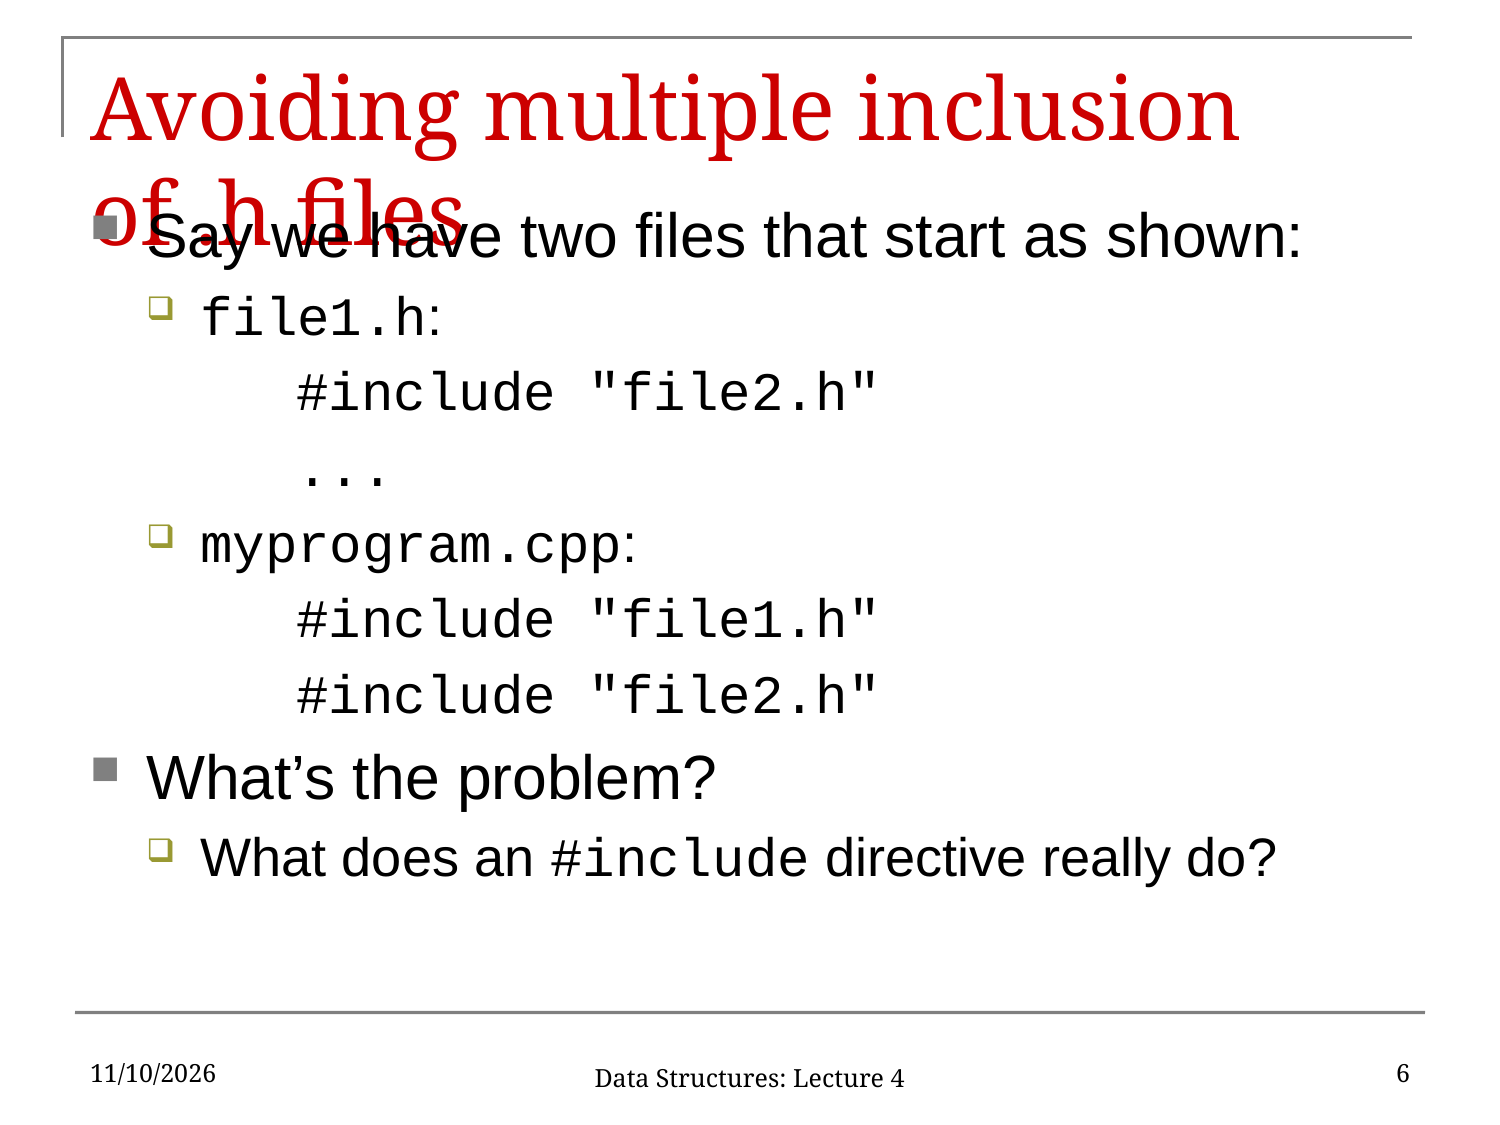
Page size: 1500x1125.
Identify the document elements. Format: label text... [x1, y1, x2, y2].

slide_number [74, 1023, 426, 1100]
list Say we have two files that start as shown: file1.h: #include "file2.h" ... myprogram.cpp: #include "file1.h" #include "file2.h" What’s the problem? What does an #include directive really do? [75, 187, 1425, 1006]
footer Data Structures: Lecture 4 [512, 1024, 988, 1101]
slide_number 6 [1074, 1023, 1426, 1100]
title Avoiding multiple inclusion of .h files [75, 45, 1425, 163]
